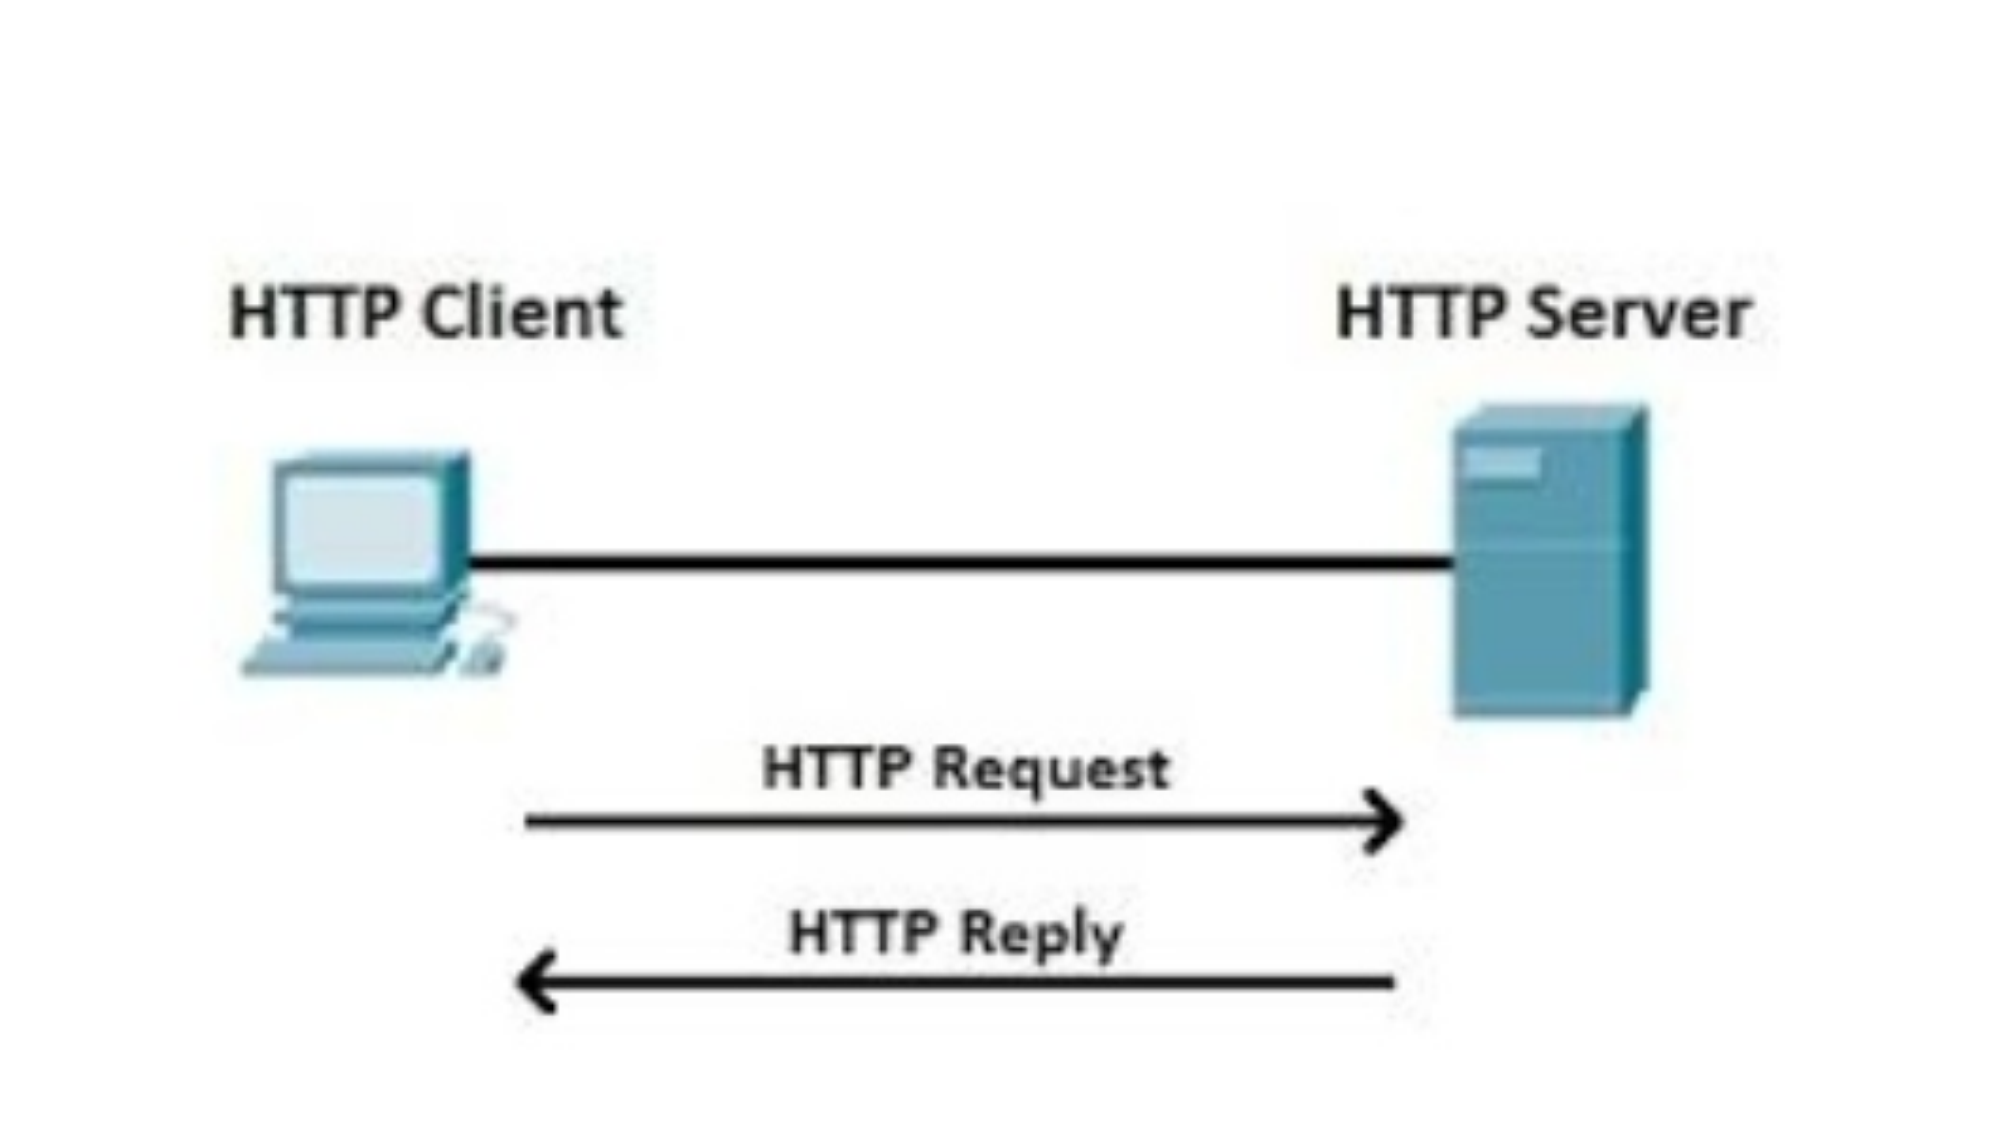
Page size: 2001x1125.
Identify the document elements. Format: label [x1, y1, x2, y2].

list [0, 0, 2000, 1125]
